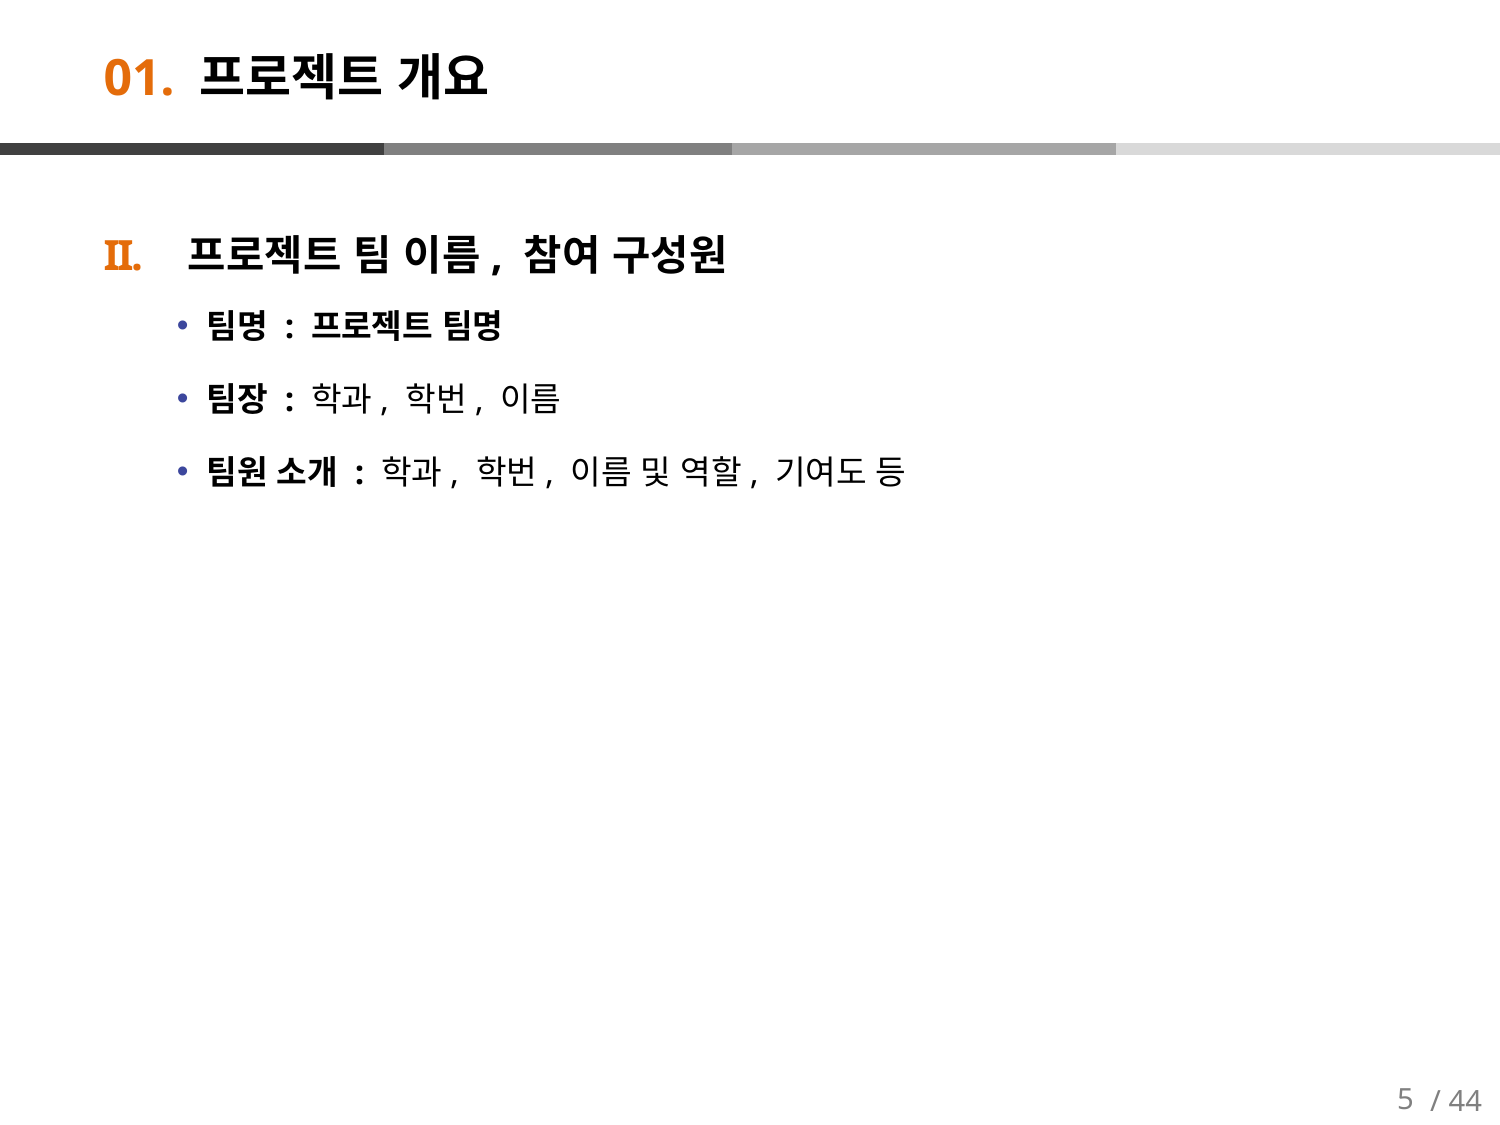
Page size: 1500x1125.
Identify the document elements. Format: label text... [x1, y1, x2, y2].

title 01. 프로젝트 개요 [88, 30, 1400, 121]
list 프로젝트 팀 이름, 참여 구성원 팀명 : 프로젝트 팀명 팀장 : 학과, 학번, 이름 팀원 소개 : 학과, 학번, 이름 및 역할, 기여도 등 [88, 196, 1412, 1095]
